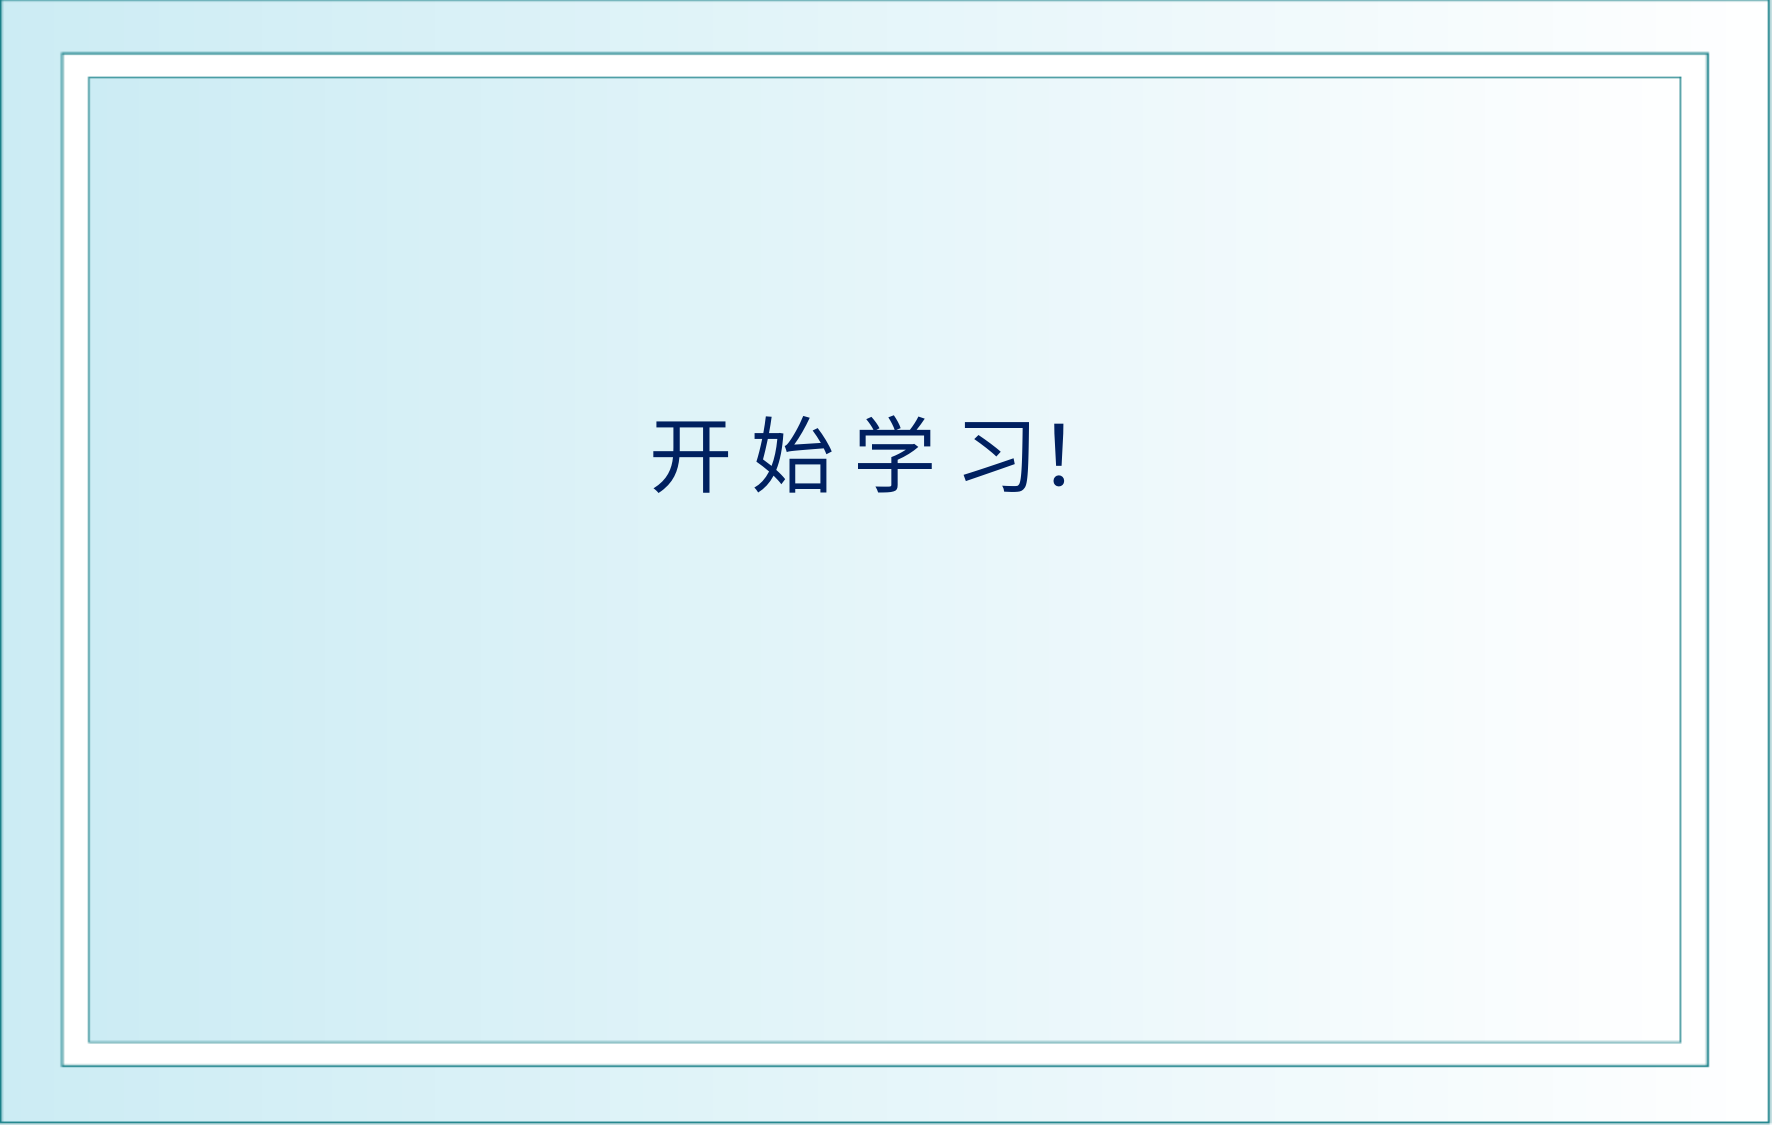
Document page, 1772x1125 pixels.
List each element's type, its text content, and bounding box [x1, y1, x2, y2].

title 开 始 学 习！ [214, 378, 1558, 511]
picture [0, 0, 1772, 1125]
